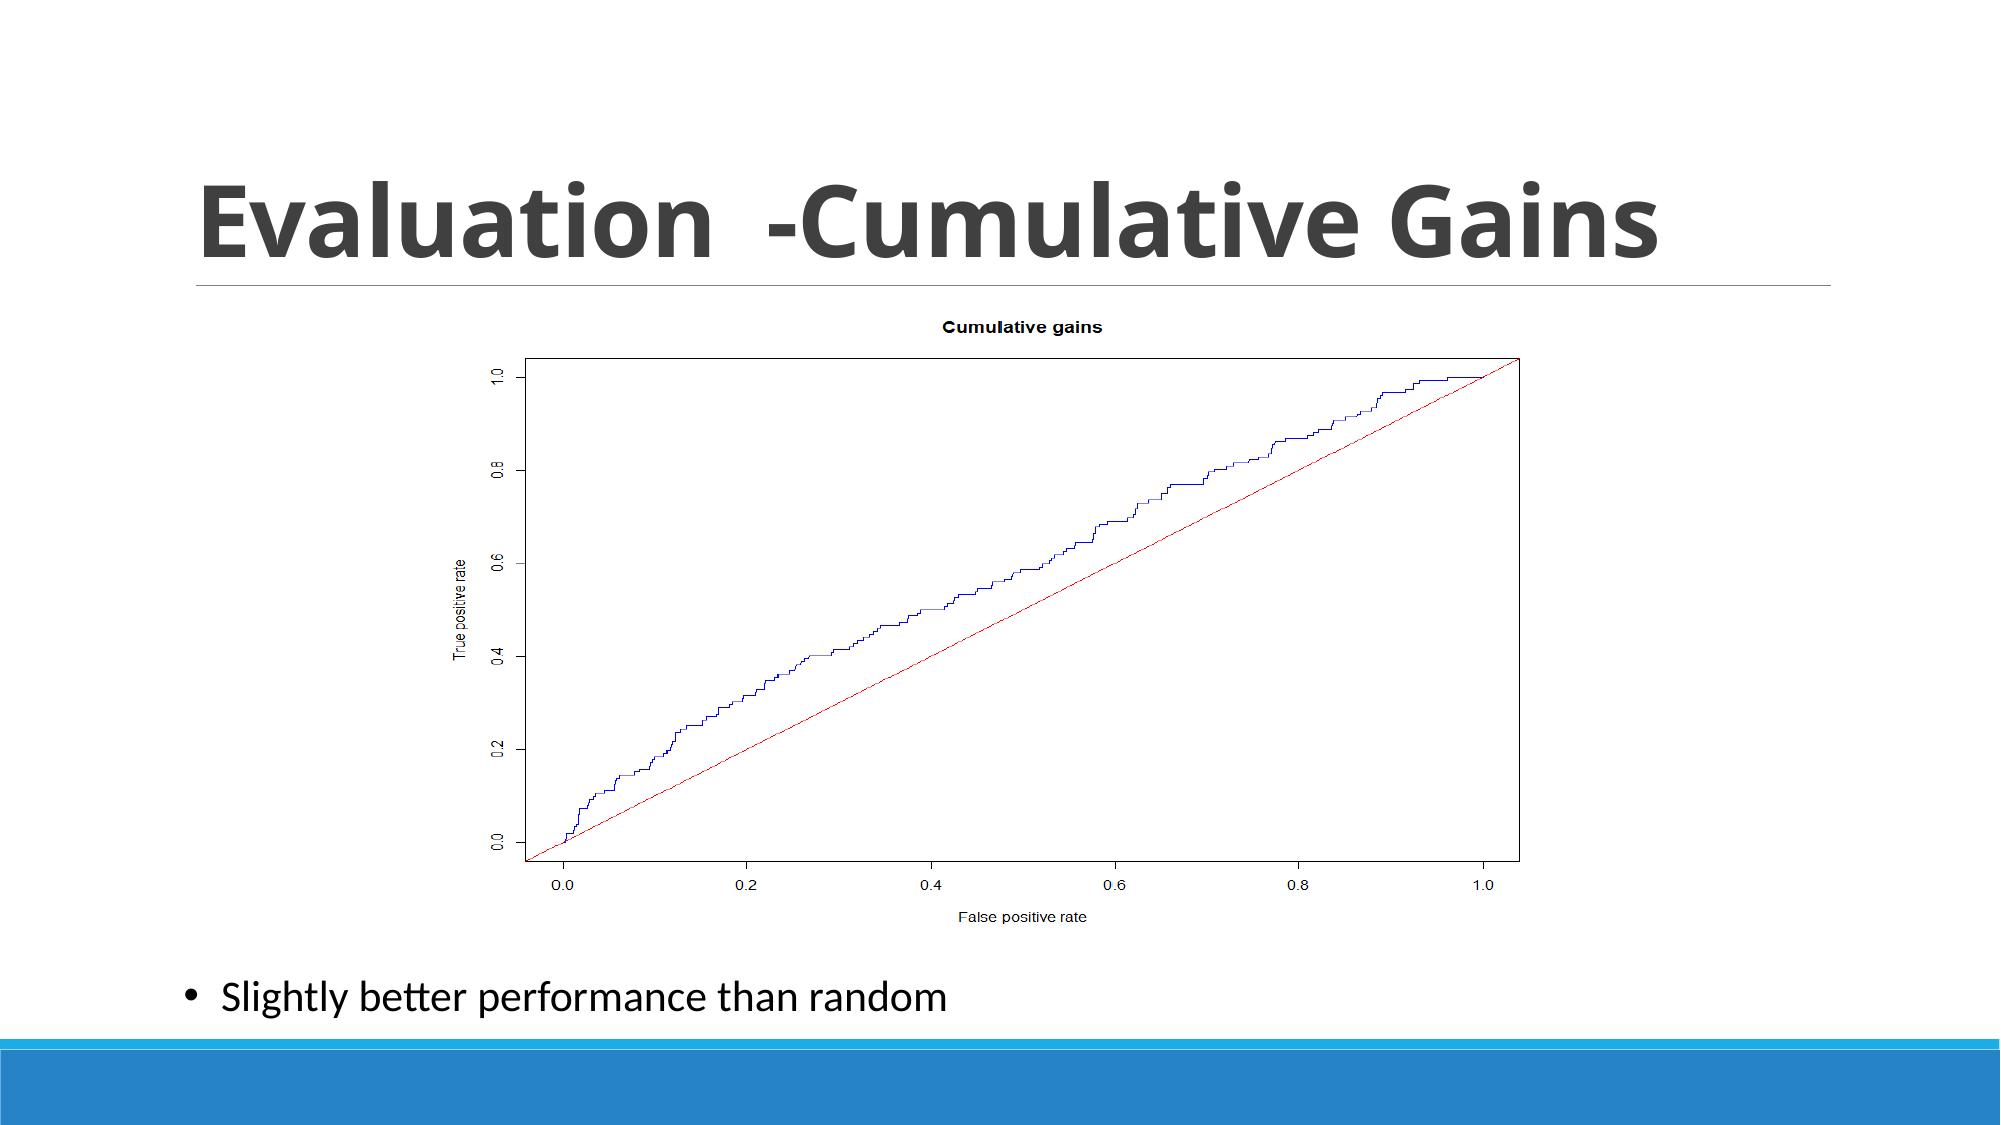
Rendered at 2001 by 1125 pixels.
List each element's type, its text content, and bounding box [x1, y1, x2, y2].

text_box Slightly better performance than random [168, 965, 1223, 1125]
title Evaluation -Cumulative Gains [180, 47, 1830, 285]
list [448, 302, 1562, 942]
